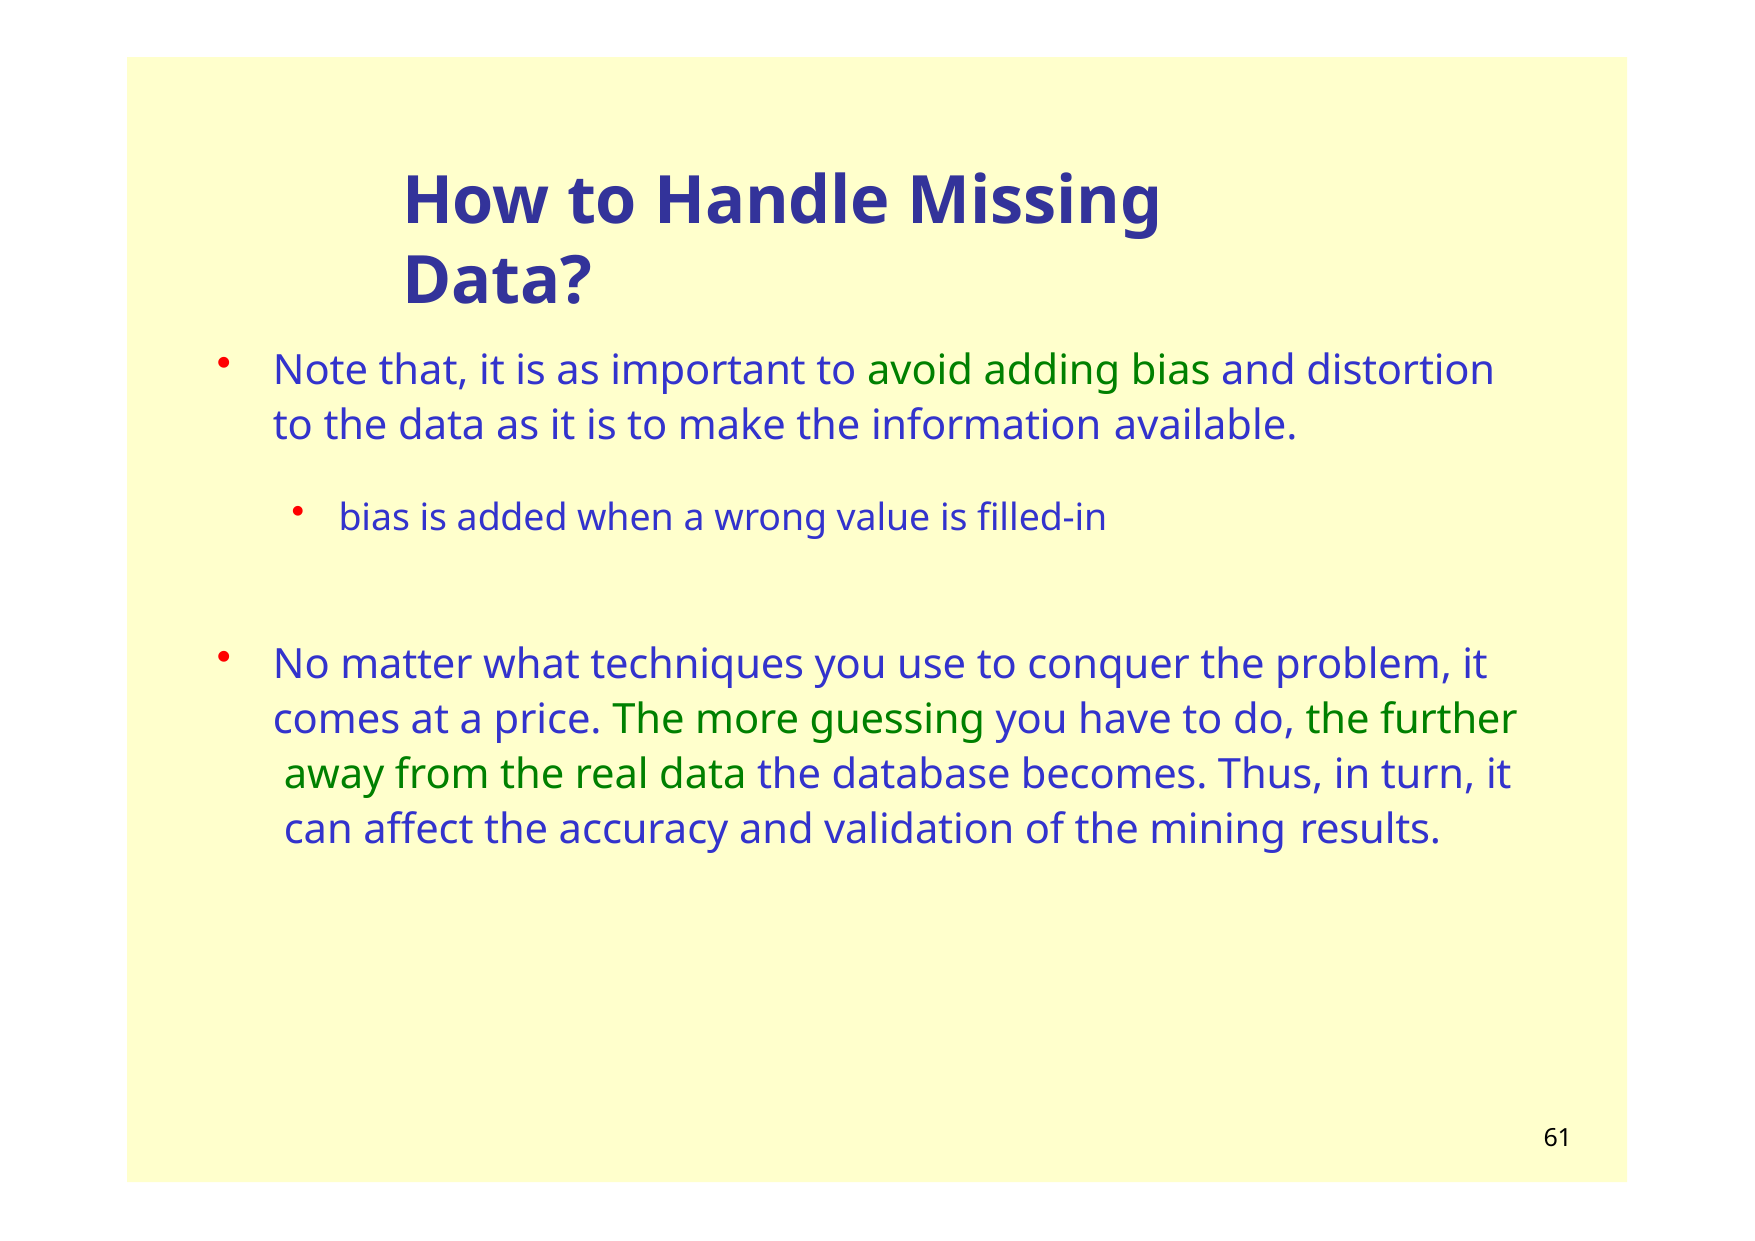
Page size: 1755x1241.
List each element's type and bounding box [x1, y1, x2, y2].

slide_number [1539, 1117, 1579, 1241]
title [394, 154, 1360, 335]
text_box [214, 335, 1519, 852]
